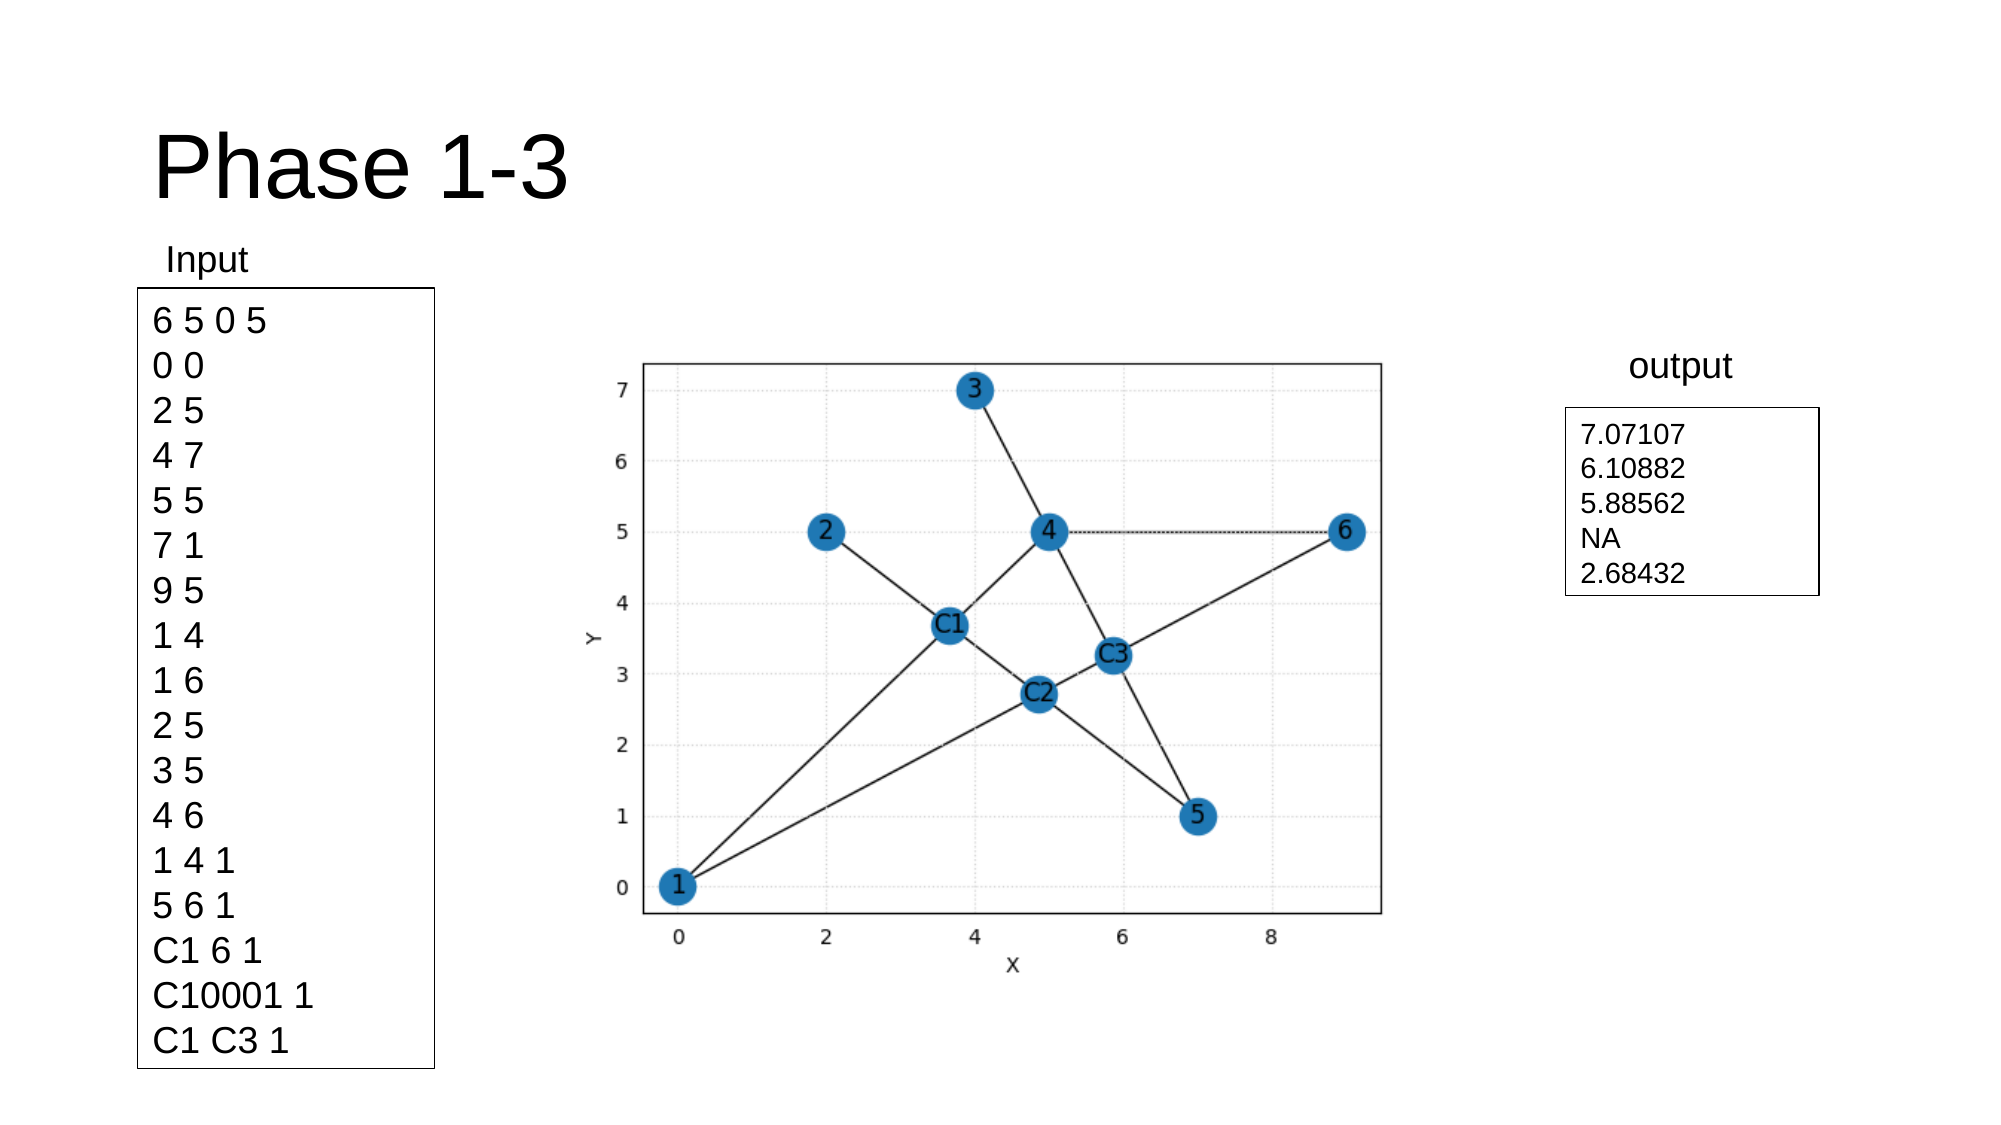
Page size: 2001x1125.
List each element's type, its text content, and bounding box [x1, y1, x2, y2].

title Phase 1-3 [137, 59, 1863, 278]
text_box 7.07107 6.10882 5.88562 NA 2.68432 [1565, 407, 1819, 596]
text_box 6 5 0 5 0 0 2 5 4 7 5 5 7 1 9 5 1 4 1 6 2 5 3 5 4 6 1 4 1 5 6 1 C1 6 1 C10001 1 C1 C3 1 [137, 288, 435, 1069]
text_box Input [150, 227, 272, 289]
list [523, 277, 1476, 992]
text_box output [1613, 333, 1771, 394]
